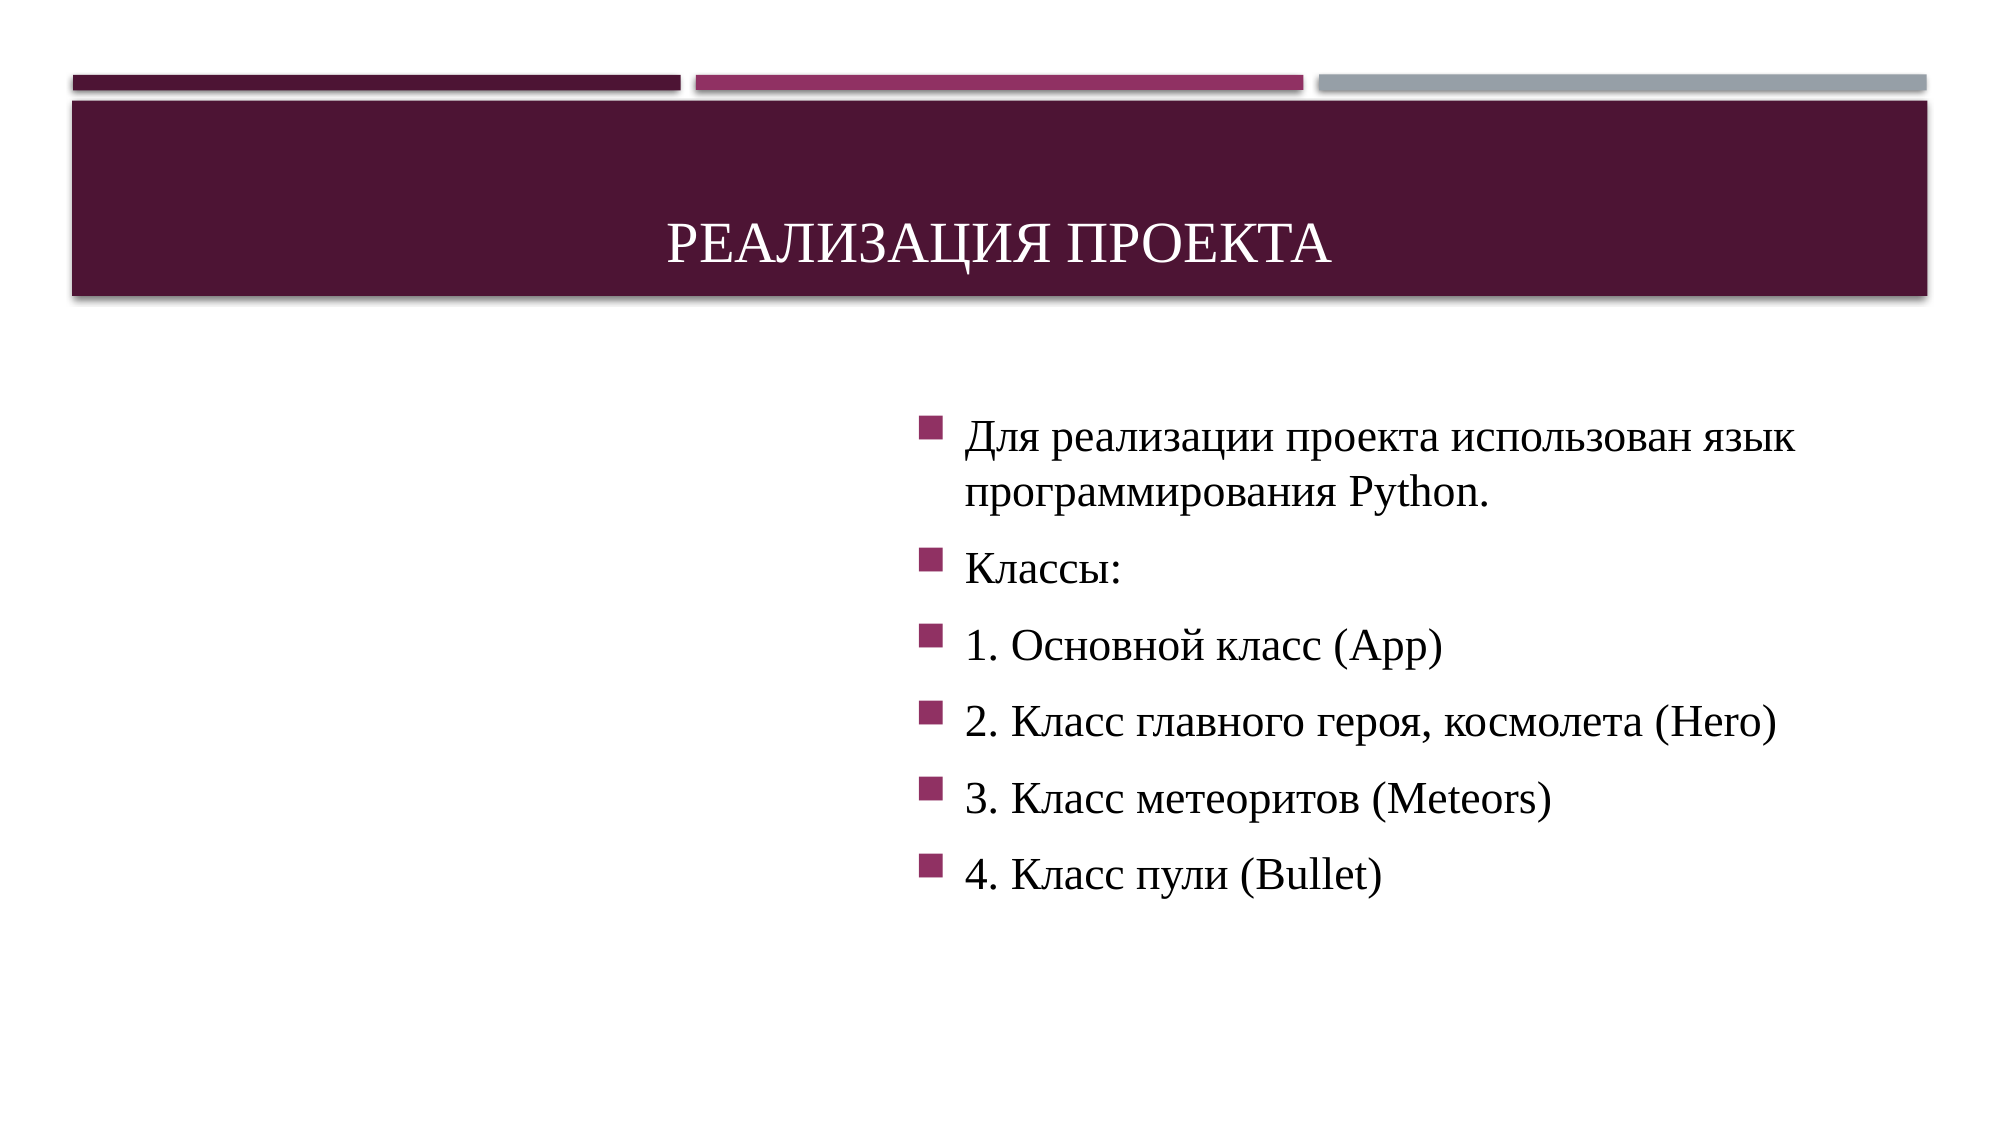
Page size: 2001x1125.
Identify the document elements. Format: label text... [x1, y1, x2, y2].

list Для реализации проекта использован язык программирования Python. Классы: 1. Основной класс (App) 2. Класс главного героя, космолета (Hero) 3. Класс метеоритов (Meteors) 4. Класс пули (Bullet) [899, 366, 1905, 1004]
title Реализация проекта [95, 115, 1905, 282]
